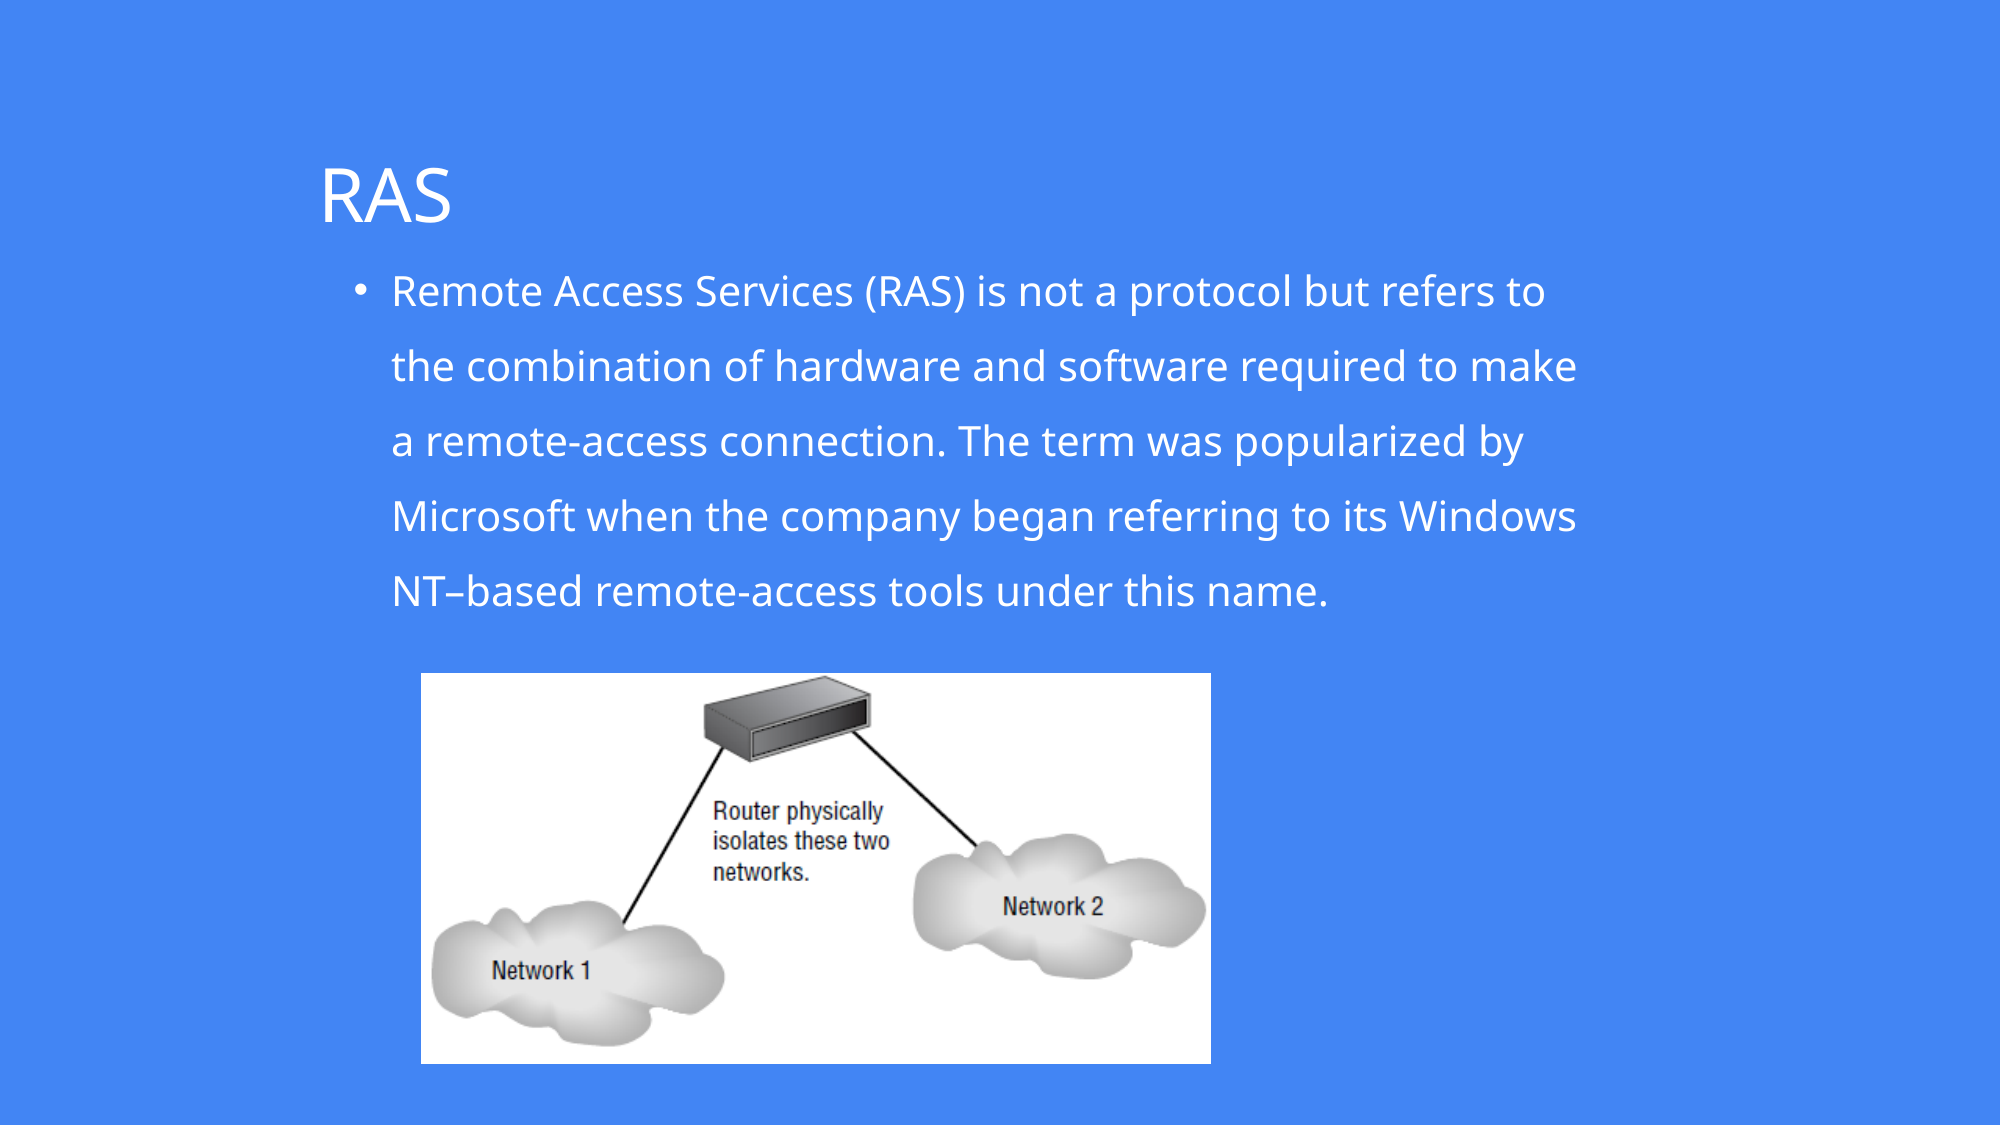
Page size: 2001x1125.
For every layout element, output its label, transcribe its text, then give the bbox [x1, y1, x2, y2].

title RAS [303, 90, 1426, 307]
list Remote Access Services (RAS) is not a protocol but refers to the combination of hardware and software required to make a remote-access connection. The term was popularized by Microsoft when the company began referring to its Windows NT–based remote-access tools under this name. [338, 231, 1615, 869]
picture [420, 672, 1211, 1065]
